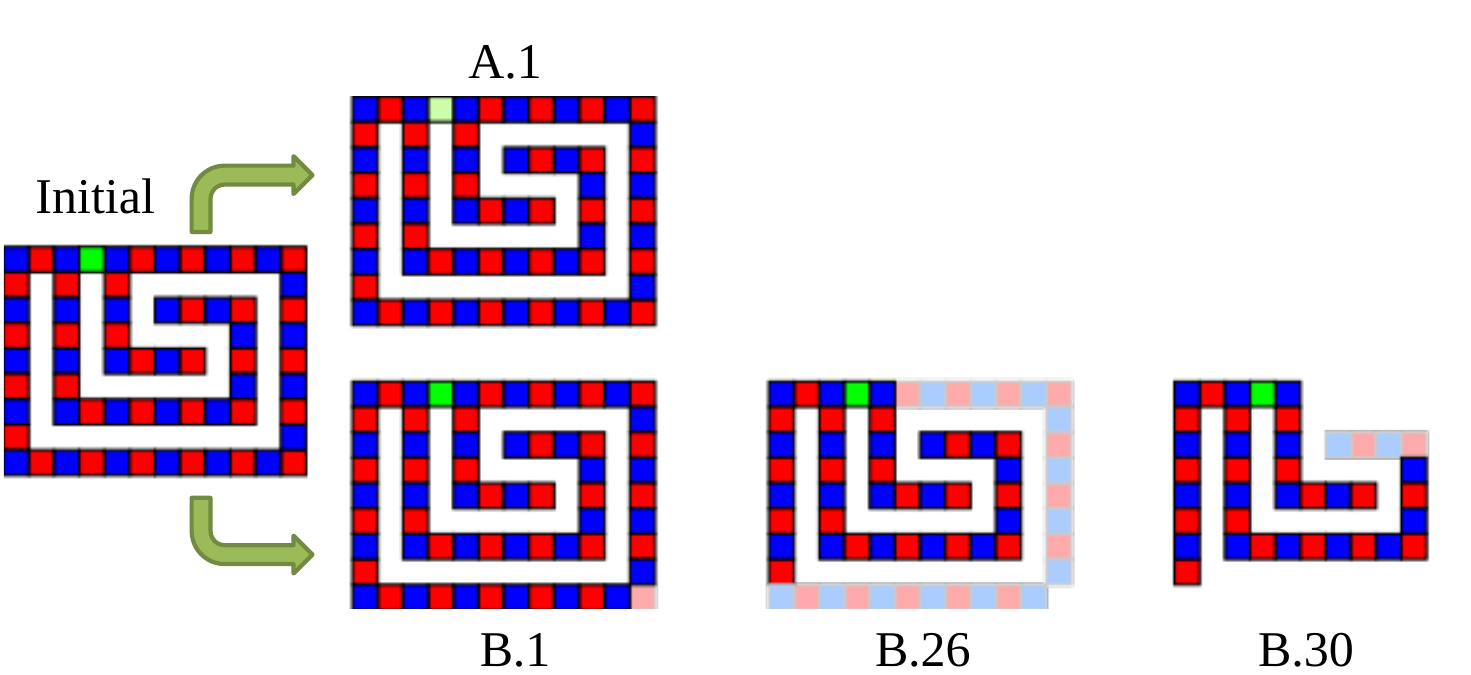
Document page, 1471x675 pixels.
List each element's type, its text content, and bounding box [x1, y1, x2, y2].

text_box B.30 [1178, 617, 1434, 675]
picture [3, 96, 1471, 610]
text_box B.26 [779, 617, 1067, 675]
text_box B.1 [367, 617, 663, 675]
text_box A.1 [347, 20, 663, 95]
